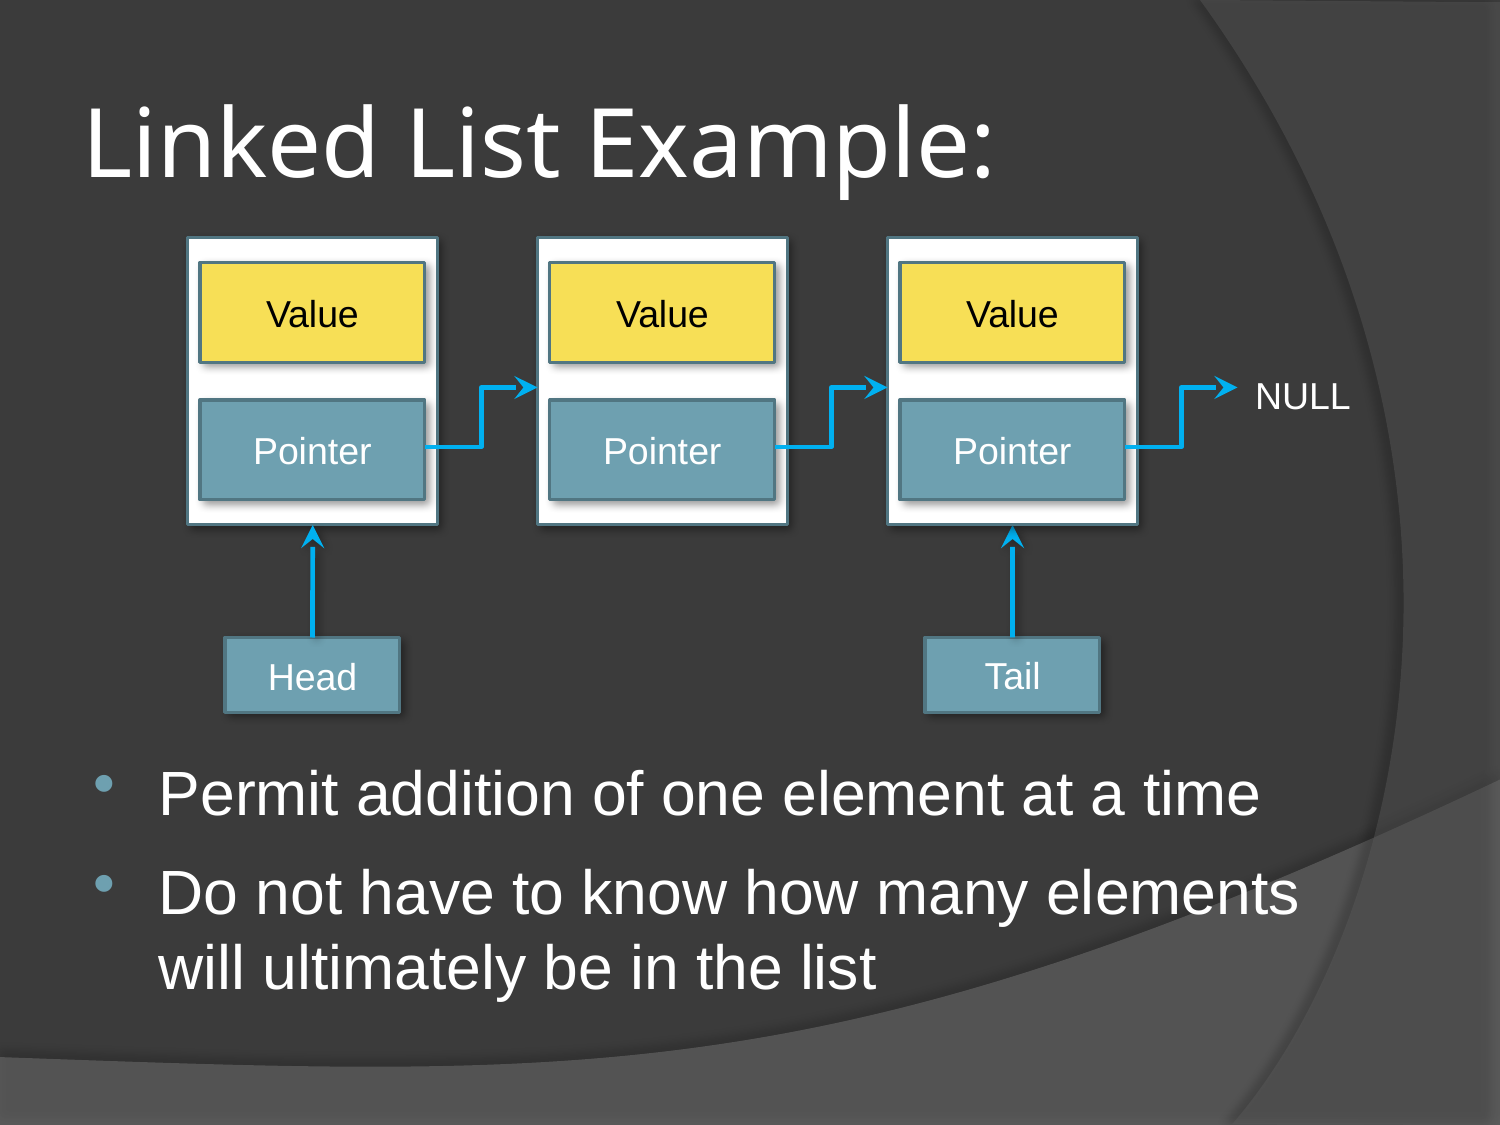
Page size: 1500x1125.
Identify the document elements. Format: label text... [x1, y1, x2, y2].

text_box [898, 237, 1238, 526]
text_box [224, 524, 401, 713]
text_box NULL [1248, 364, 1366, 425]
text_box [548, 237, 888, 526]
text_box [187, 237, 538, 526]
title Linked List Example: [75, 45, 1300, 233]
list Permit addition of one element at a time Do not have to know how many elements will ultimately be in the list [75, 745, 1388, 1075]
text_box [924, 536, 1101, 713]
